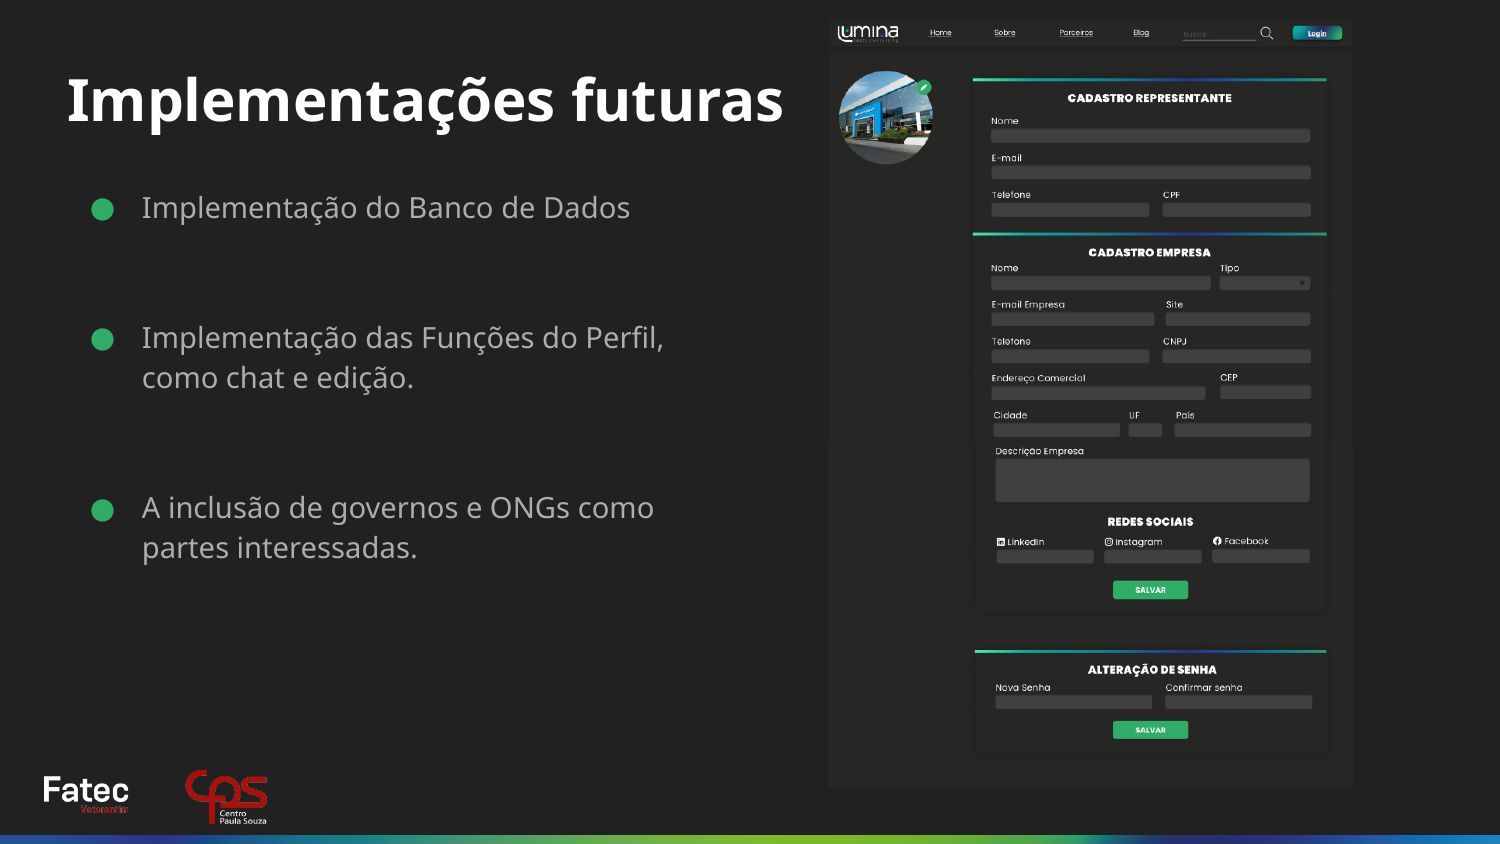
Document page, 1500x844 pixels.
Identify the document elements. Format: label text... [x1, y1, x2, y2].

picture [0, 835, 1500, 844]
picture [44, 770, 267, 824]
text_box Implementações futuras [52, 47, 823, 148]
picture [828, 19, 1353, 789]
text_box Implementação do Banco de Dados Implementação das Funções do Perfil, como chat e edição. A inclusão de governos e ONGs como partes interessadas. [51, 168, 701, 675]
